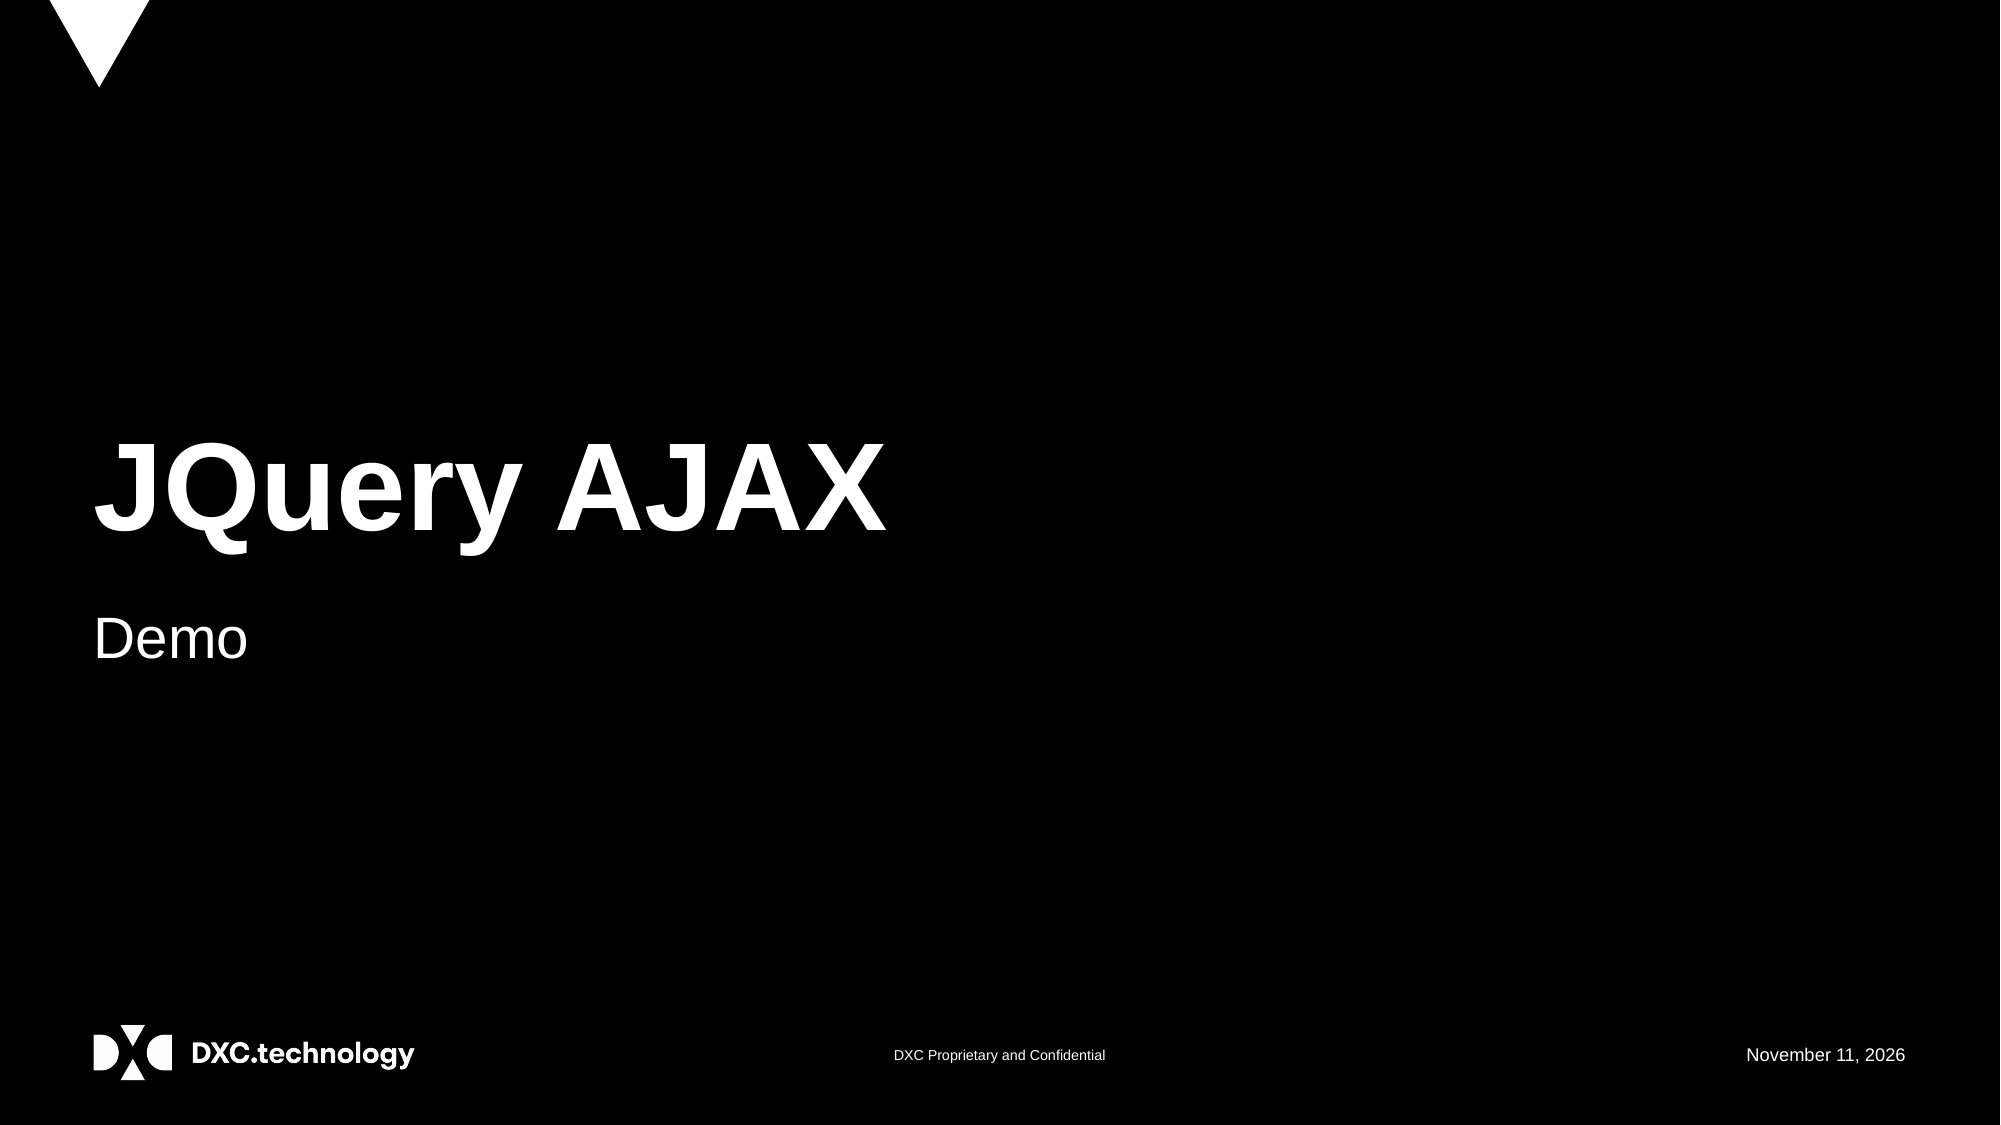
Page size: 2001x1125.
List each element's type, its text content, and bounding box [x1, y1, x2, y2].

subtitle Demo [93, 600, 1469, 725]
title JQuery AJAX [93, 87, 1469, 557]
